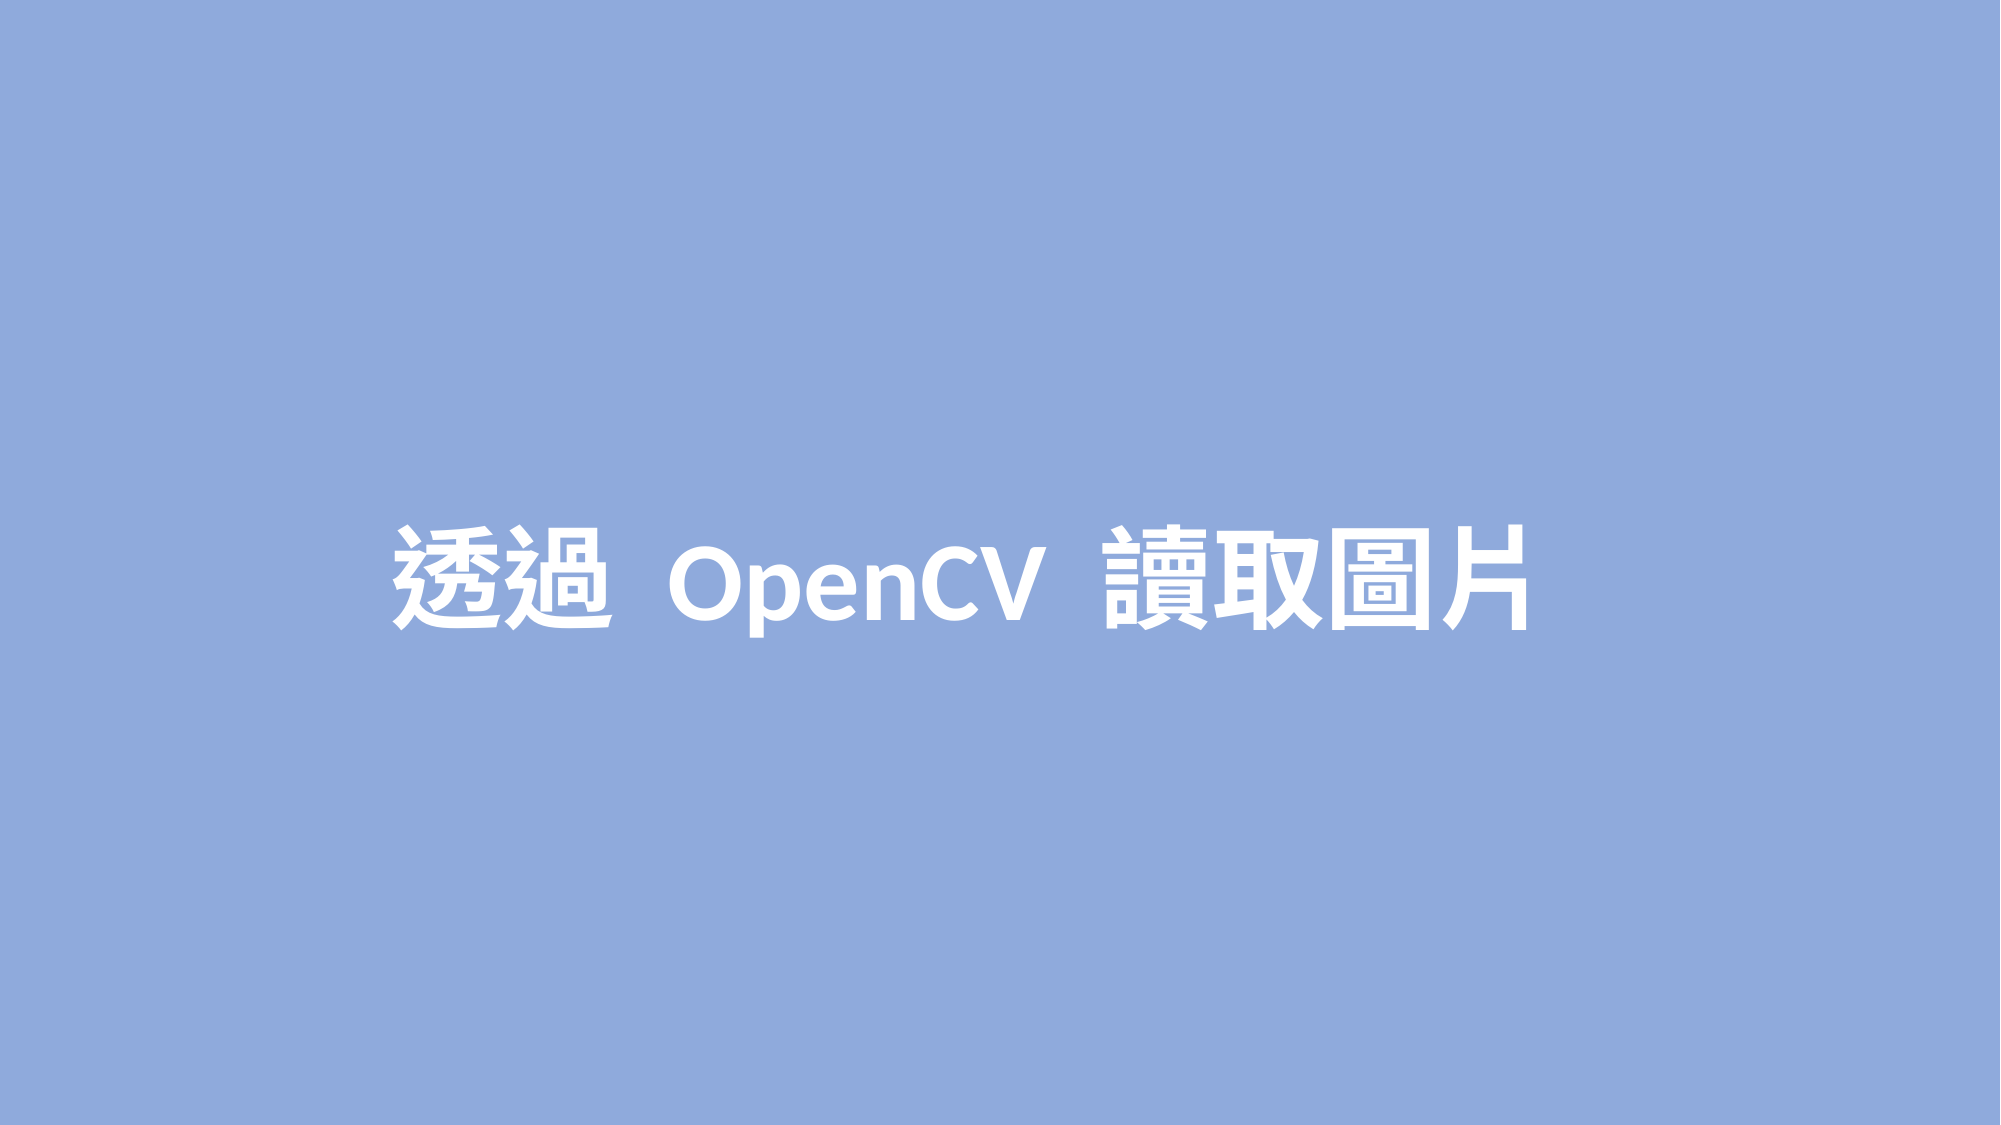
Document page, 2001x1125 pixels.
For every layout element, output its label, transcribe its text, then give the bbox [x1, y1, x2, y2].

text_box 透過 OpenCV 讀取圖片 [375, 500, 1591, 651]
